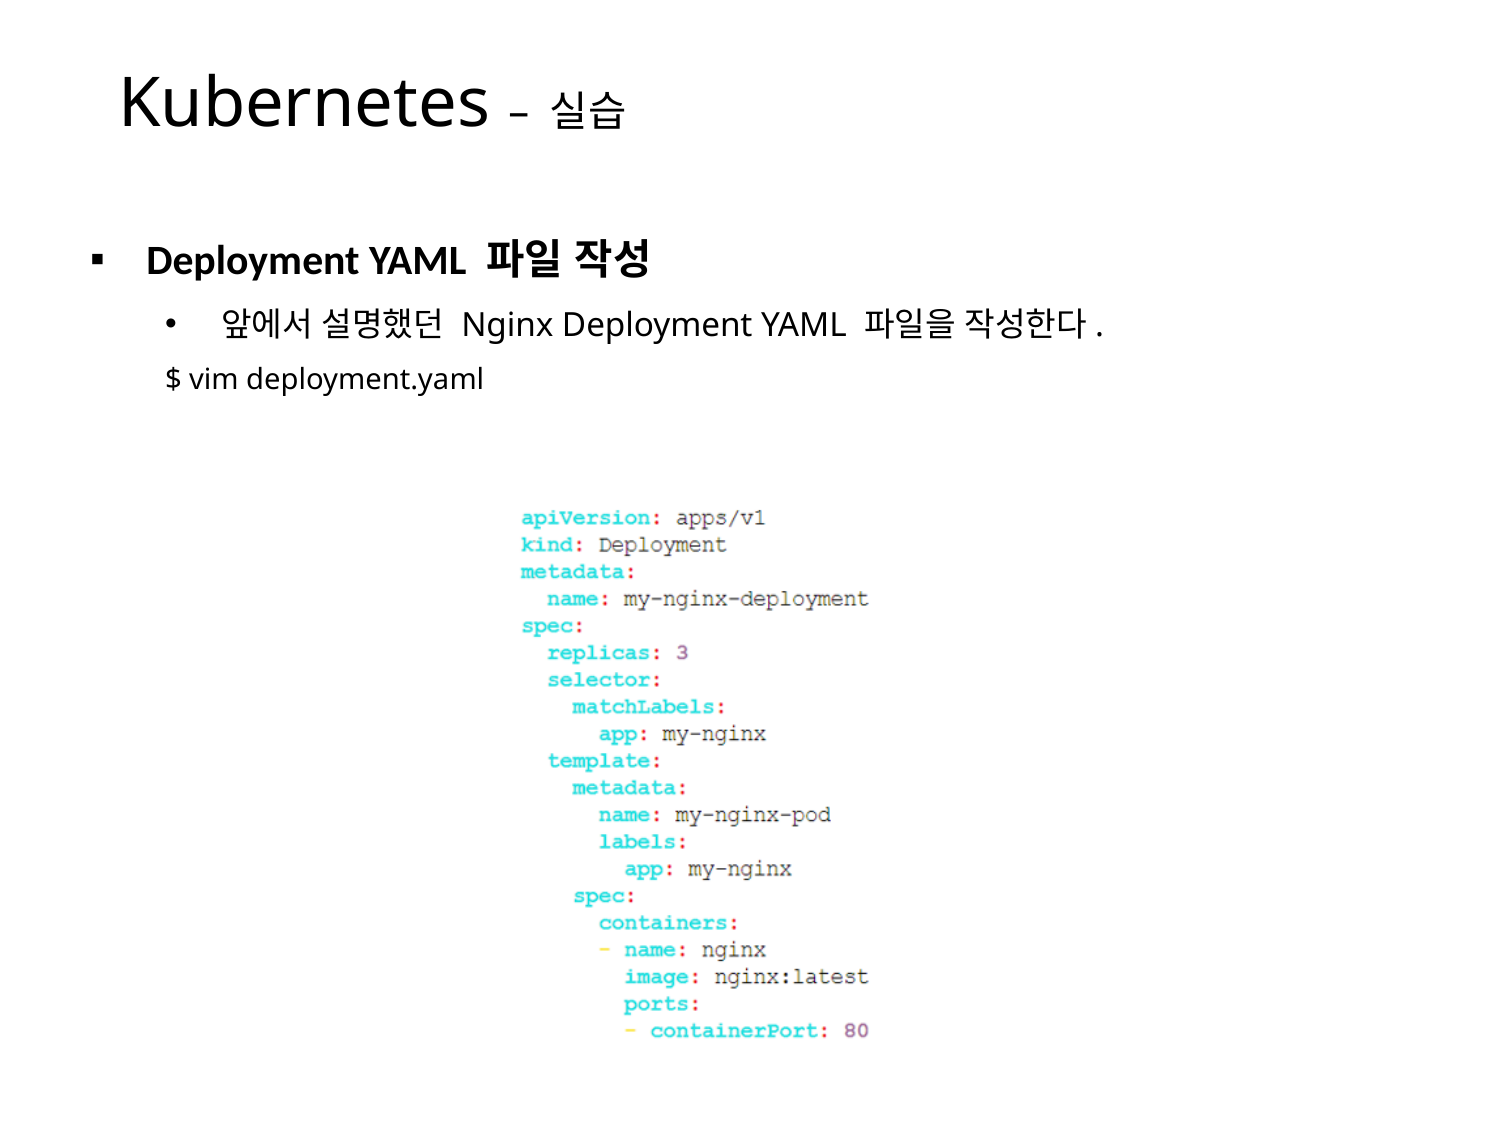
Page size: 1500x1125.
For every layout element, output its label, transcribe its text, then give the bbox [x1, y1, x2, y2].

list Deployment YAML 파일 작성 앞에서 설명했던 Nginx Deployment YAML 파일을 작성한다. $ vim deployment.yaml [75, 200, 1425, 522]
title Kubernetes – 실습 [103, 59, 1397, 200]
picture [507, 505, 993, 1054]
